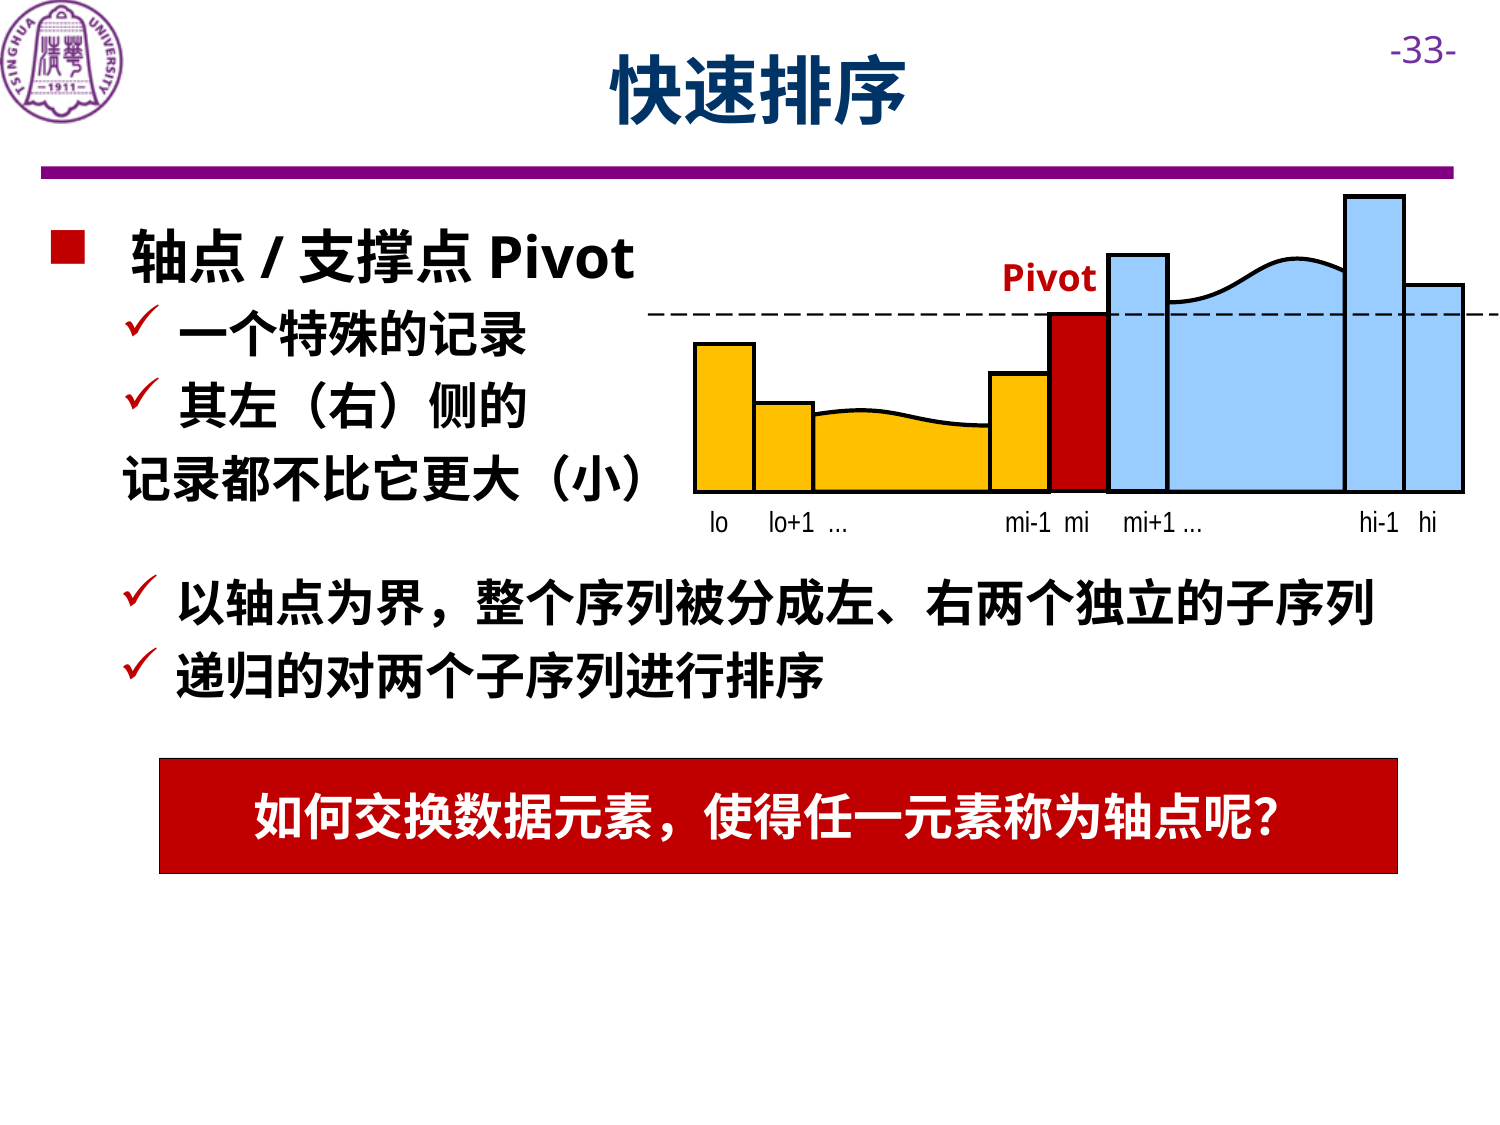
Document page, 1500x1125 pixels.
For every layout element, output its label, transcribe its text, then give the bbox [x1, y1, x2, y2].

text_box 以轴点为界，整个序列被分成左、右两个独立的子序列 递归的对两个子序列进行排序 [29, 564, 1461, 712]
text_box [814, 410, 990, 489]
text_box 轴点/支撑点Pivot 一个特殊的记录 其左（右）侧的 记录都不比它更大（小） [32, 212, 1463, 578]
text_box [694, 491, 1464, 551]
text_box [1167, 258, 1345, 489]
text_box [754, 403, 814, 489]
text_box 如何交换数据元素，使得任一元素称为轴点呢？ [159, 757, 1398, 874]
text_box [694, 344, 755, 490]
text_box [990, 373, 1050, 489]
picture [0, 0, 124, 124]
text_box [1404, 285, 1463, 490]
text_box [1108, 255, 1168, 489]
text_box [1049, 314, 1109, 489]
text_box Pivot [986, 246, 1113, 306]
title 快速排序 [135, 13, 1383, 165]
text_box [1344, 196, 1404, 489]
